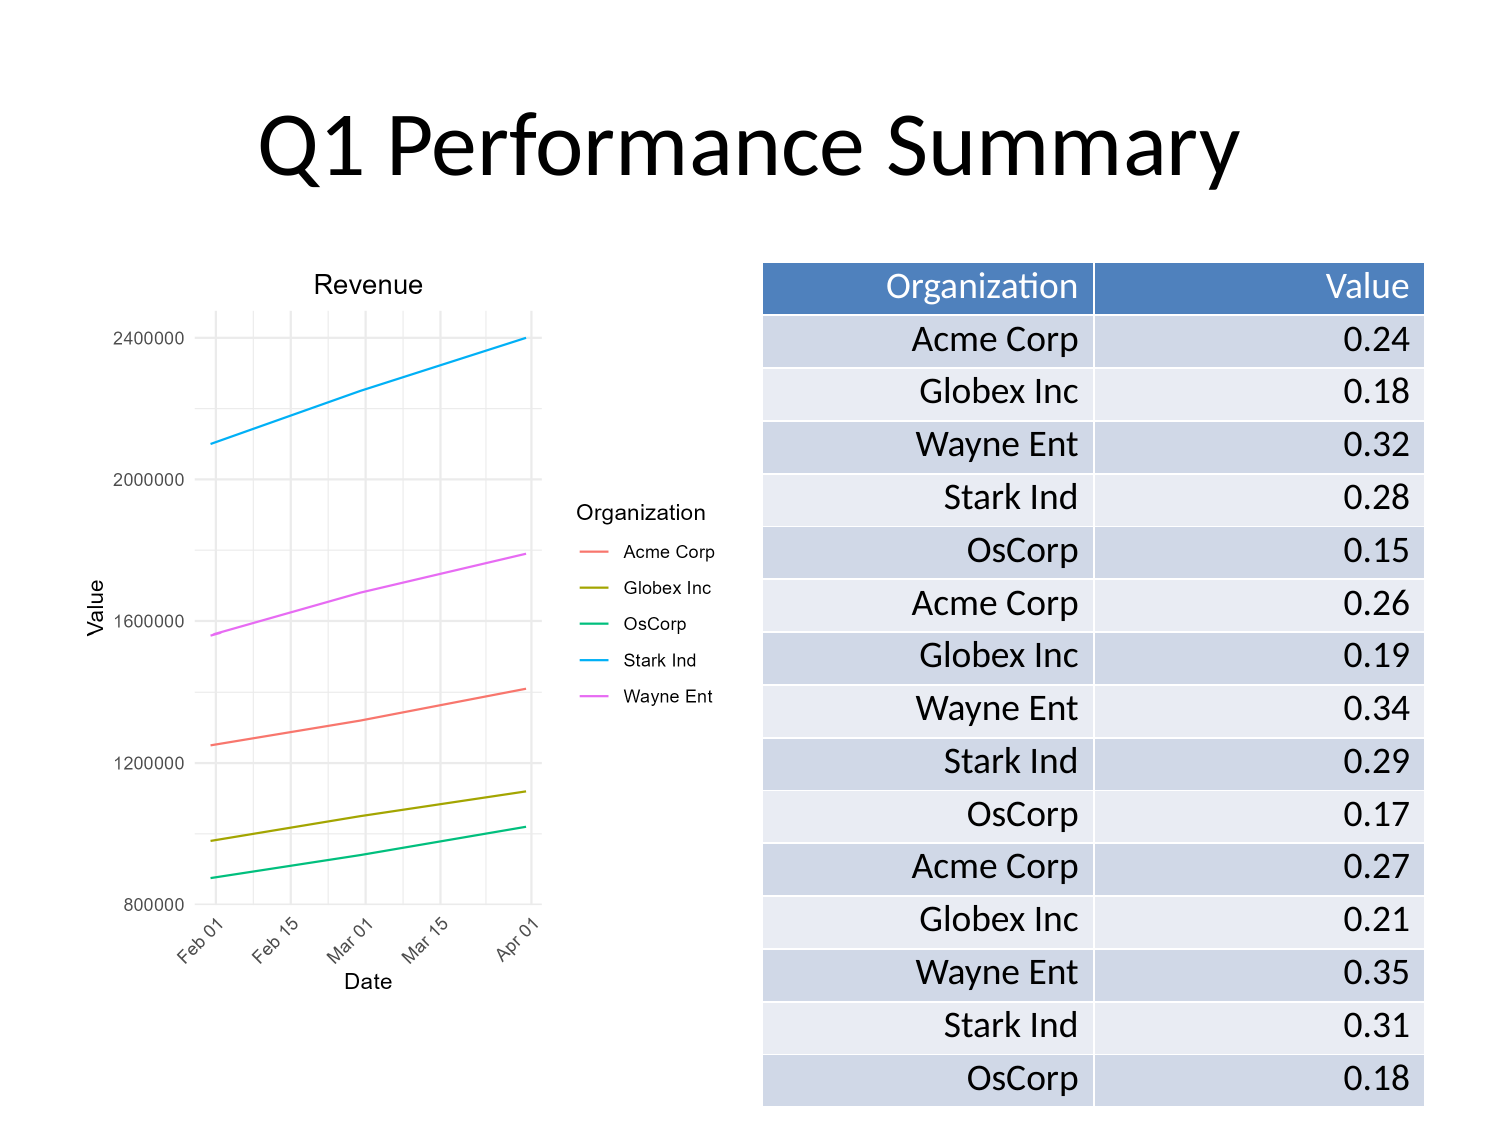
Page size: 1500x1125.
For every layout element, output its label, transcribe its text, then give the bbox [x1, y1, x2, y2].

table_cell 0.24 [1095, 316, 1424, 367]
table_cell Stark Ind [763, 739, 1093, 790]
table_cell 0.26 [1095, 580, 1424, 631]
table_cell Globex Inc [763, 897, 1093, 948]
table_cell Acme Corp [763, 844, 1093, 895]
table_cell 0.31 [1095, 1003, 1424, 1054]
table_cell 0.18 [1095, 1055, 1424, 1106]
table_cell 0.27 [1095, 844, 1424, 895]
table_cell 0.19 [1095, 633, 1424, 684]
table_cell Globex Inc [763, 369, 1093, 420]
table_cell 0.18 [1095, 369, 1424, 420]
table_cell Wayne Ent [763, 950, 1093, 1001]
table_cell Acme Corp [763, 316, 1093, 367]
table_cell 0.28 [1095, 475, 1424, 526]
table_cell Stark Ind [763, 1003, 1093, 1054]
table_cell Wayne Ent [763, 686, 1093, 737]
table_cell 0.35 [1095, 950, 1424, 1001]
table_cell 0.34 [1095, 686, 1424, 737]
table_cell 0.15 [1095, 527, 1424, 578]
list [74, 262, 738, 1006]
table_cell OsCorp [763, 791, 1093, 842]
table_cell 0.29 [1095, 739, 1424, 790]
table_cell Stark Ind [763, 475, 1093, 526]
table_cell OsCorp [763, 1055, 1093, 1106]
table_cell Wayne Ent [763, 422, 1093, 473]
table_header Organization [763, 263, 1093, 314]
table_header Value [1095, 263, 1424, 314]
title Q1 Performance Summary [75, 45, 1425, 233]
table_cell OsCorp [763, 527, 1093, 578]
table_cell Globex Inc [763, 633, 1093, 684]
table_cell Acme Corp [763, 580, 1093, 631]
table_cell 0.21 [1095, 897, 1424, 948]
table_cell 0.17 [1095, 791, 1424, 842]
table_cell 0.32 [1095, 422, 1424, 473]
